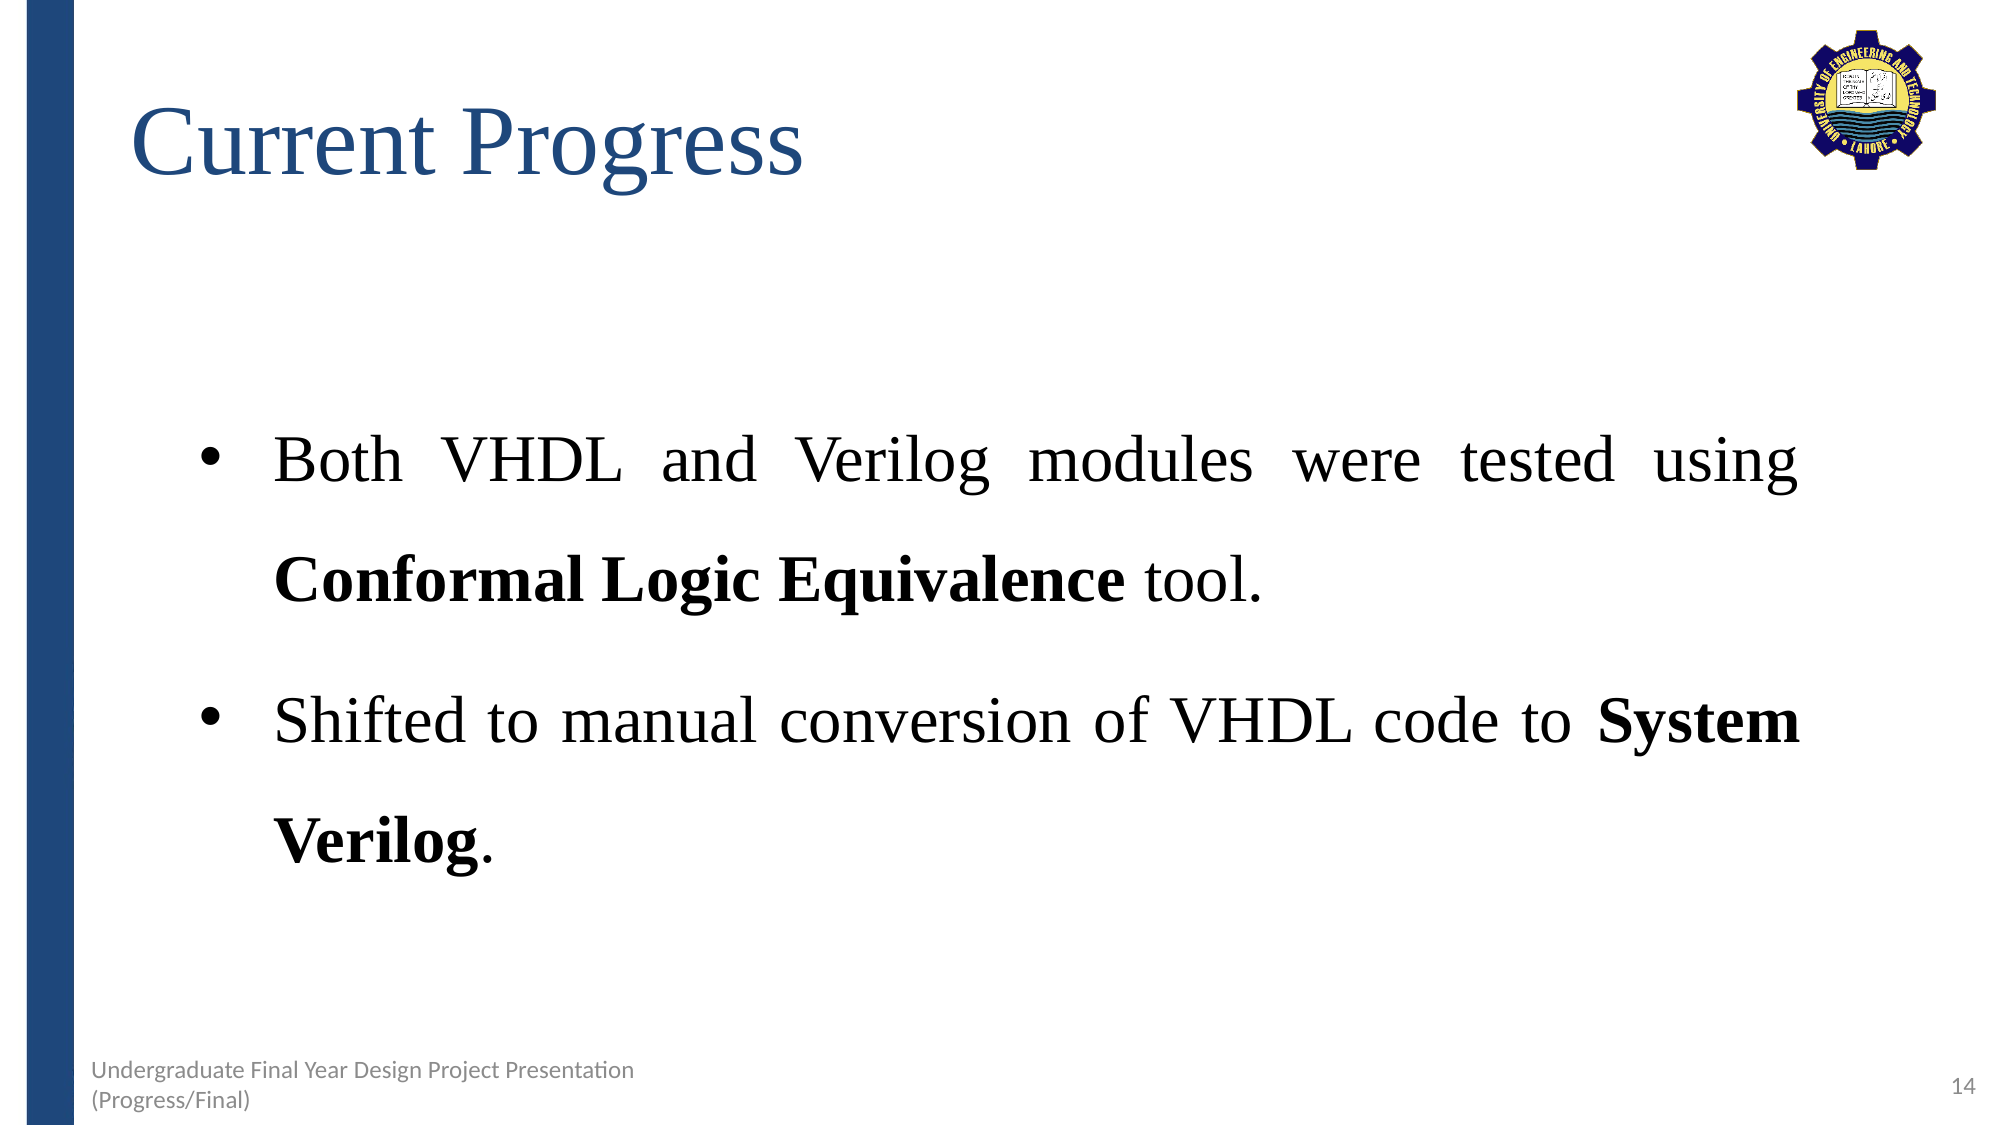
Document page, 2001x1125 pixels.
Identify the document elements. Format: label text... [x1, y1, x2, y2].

text_box Both VHDL and Verilog modules were tested using Conformal Logic Equivalence tool. Shifted to manual conversion of VHDL code to System Verilog. [183, 367, 1817, 890]
slide_number 14 [1541, 1054, 1991, 1115]
picture [1797, 30, 1936, 170]
picture [0, 0, 74, 1125]
title Current Progress [115, 79, 829, 204]
slide_number Undergraduate Final Year Design Project Presentation (Progress/Final) [76, 1053, 744, 1114]
